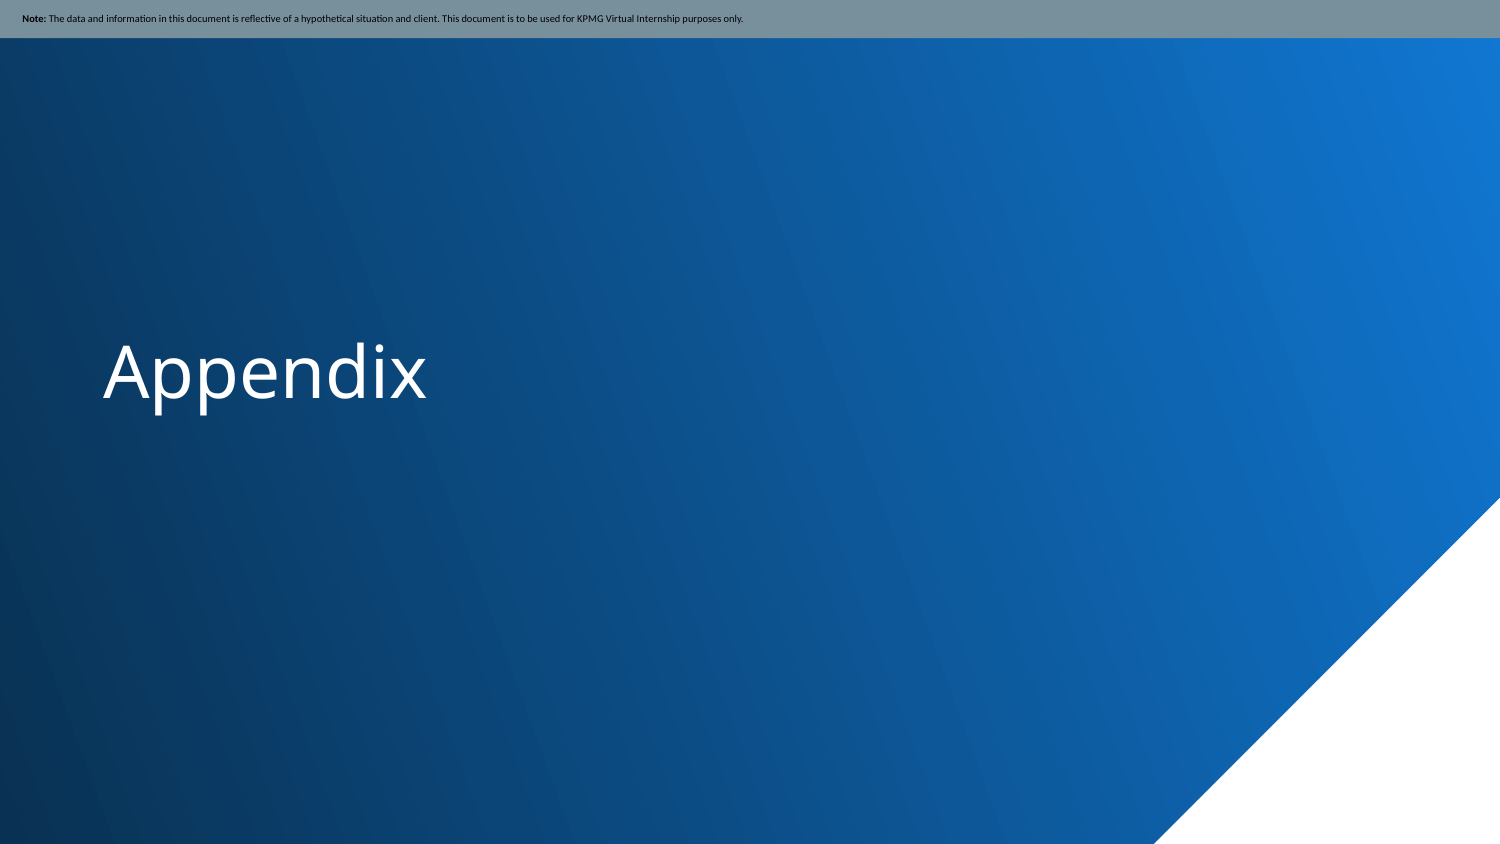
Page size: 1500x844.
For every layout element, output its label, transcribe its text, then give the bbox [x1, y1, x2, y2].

title Appendix [87, 310, 738, 483]
text_box [0, 39, 1500, 844]
text_box Note: The data and information in this document is reflective of a hypothetical situation and client. This document is to be used for KPMG Virtual Internship purposes only. [0, 0, 1500, 39]
